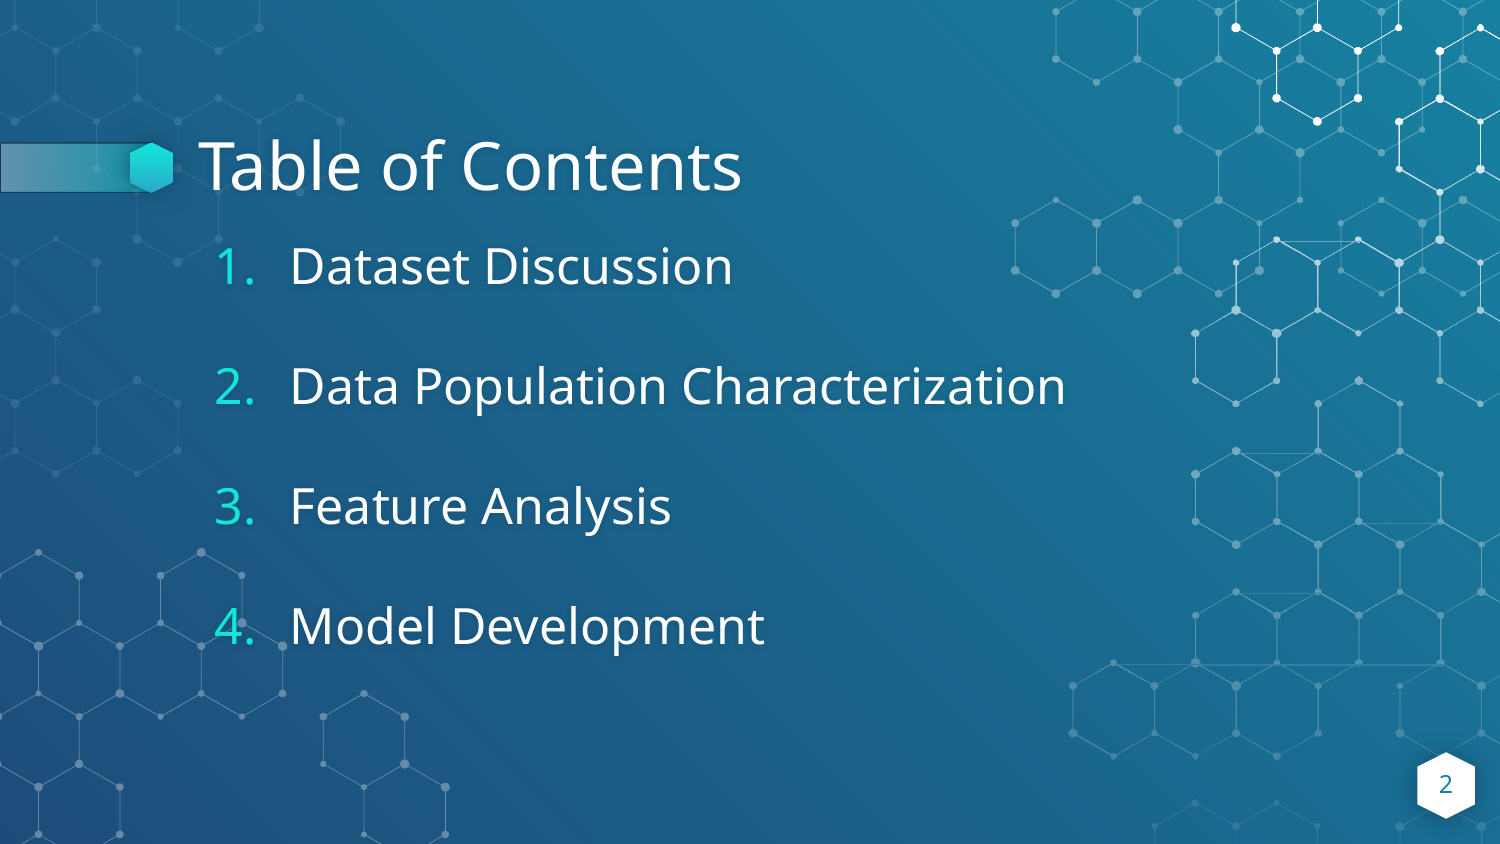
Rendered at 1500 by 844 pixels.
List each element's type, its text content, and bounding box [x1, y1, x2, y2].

list Dataset Discussion Data Population Characterization Feature Analysis Model Development [198, 234, 1302, 733]
title Table of Contents [198, 140, 1302, 198]
slide_number 2 [1417, 752, 1475, 819]
